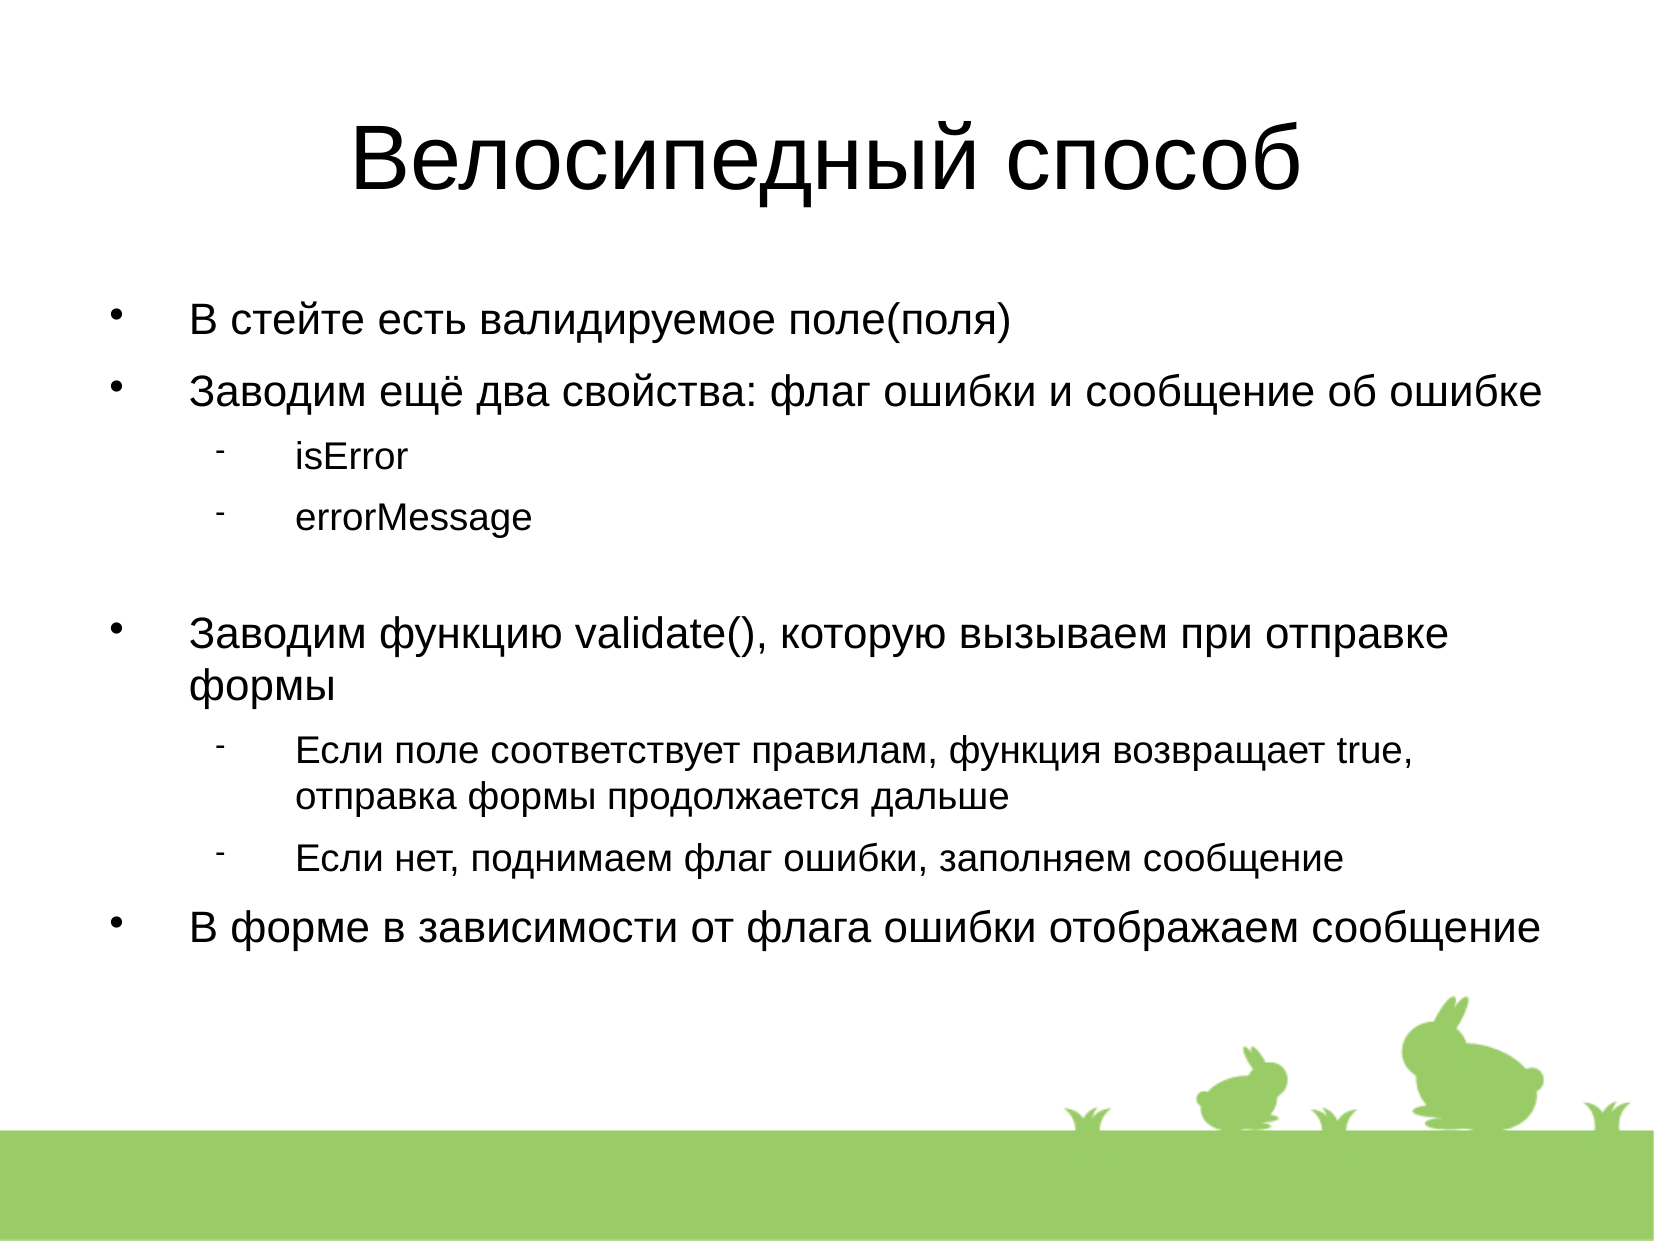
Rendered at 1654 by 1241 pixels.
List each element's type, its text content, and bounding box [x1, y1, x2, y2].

text_box Велосипедный способ [82, 49, 1571, 257]
picture [0, 0, 1654, 1241]
text_box В стейте есть валидируемое поле(поля) Заводим ещё два свойства: флаг ошибки и сообщение об ошибке isError errorMessage Заводим функцию validate(), которую вызываем при отправке формы Если поле соответствует правилам, функция возвращает true, отправка формы продолжается дальше Если нет, поднимаем флаг ошибки, заполняем сообщение В форме в зависимости от флага ошибки отображаем сообщение [82, 290, 1571, 1010]
